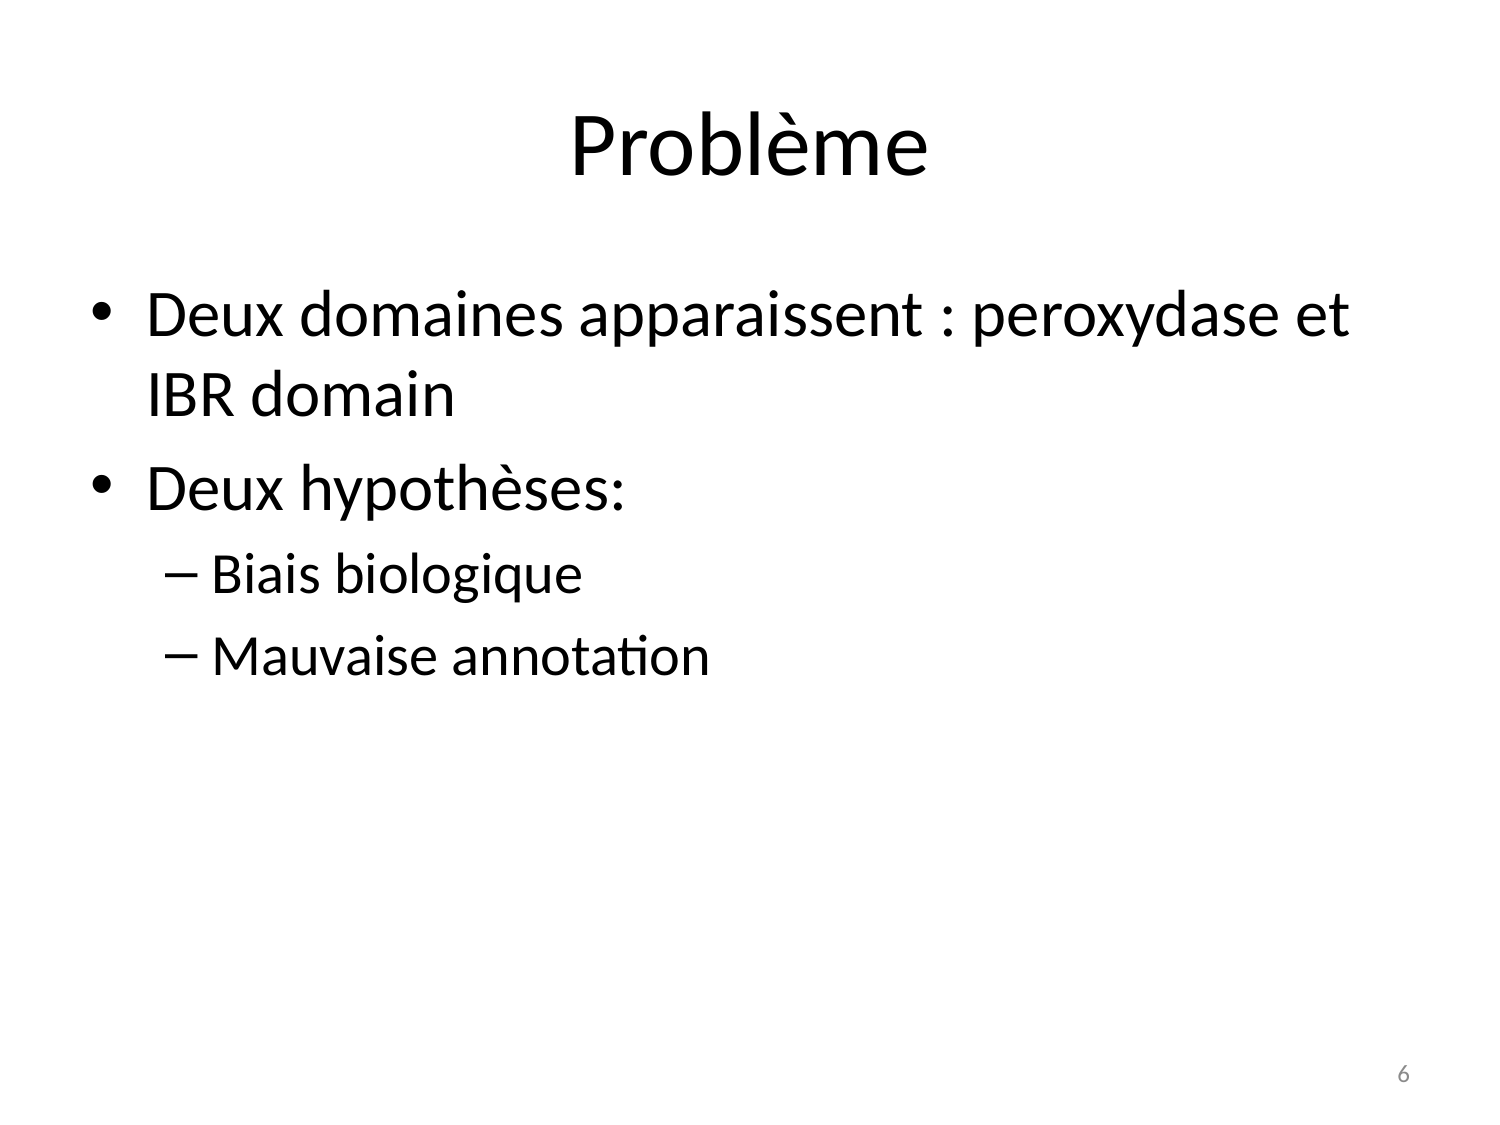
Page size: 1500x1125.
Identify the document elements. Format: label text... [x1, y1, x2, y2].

title Problème [75, 45, 1425, 233]
list Deux domaines apparaissent : peroxydase et IBR domain Deux hypothèses: Biais biologique Mauvaise annotation [75, 262, 1425, 1005]
slide_number 6 [1074, 1042, 1425, 1103]
